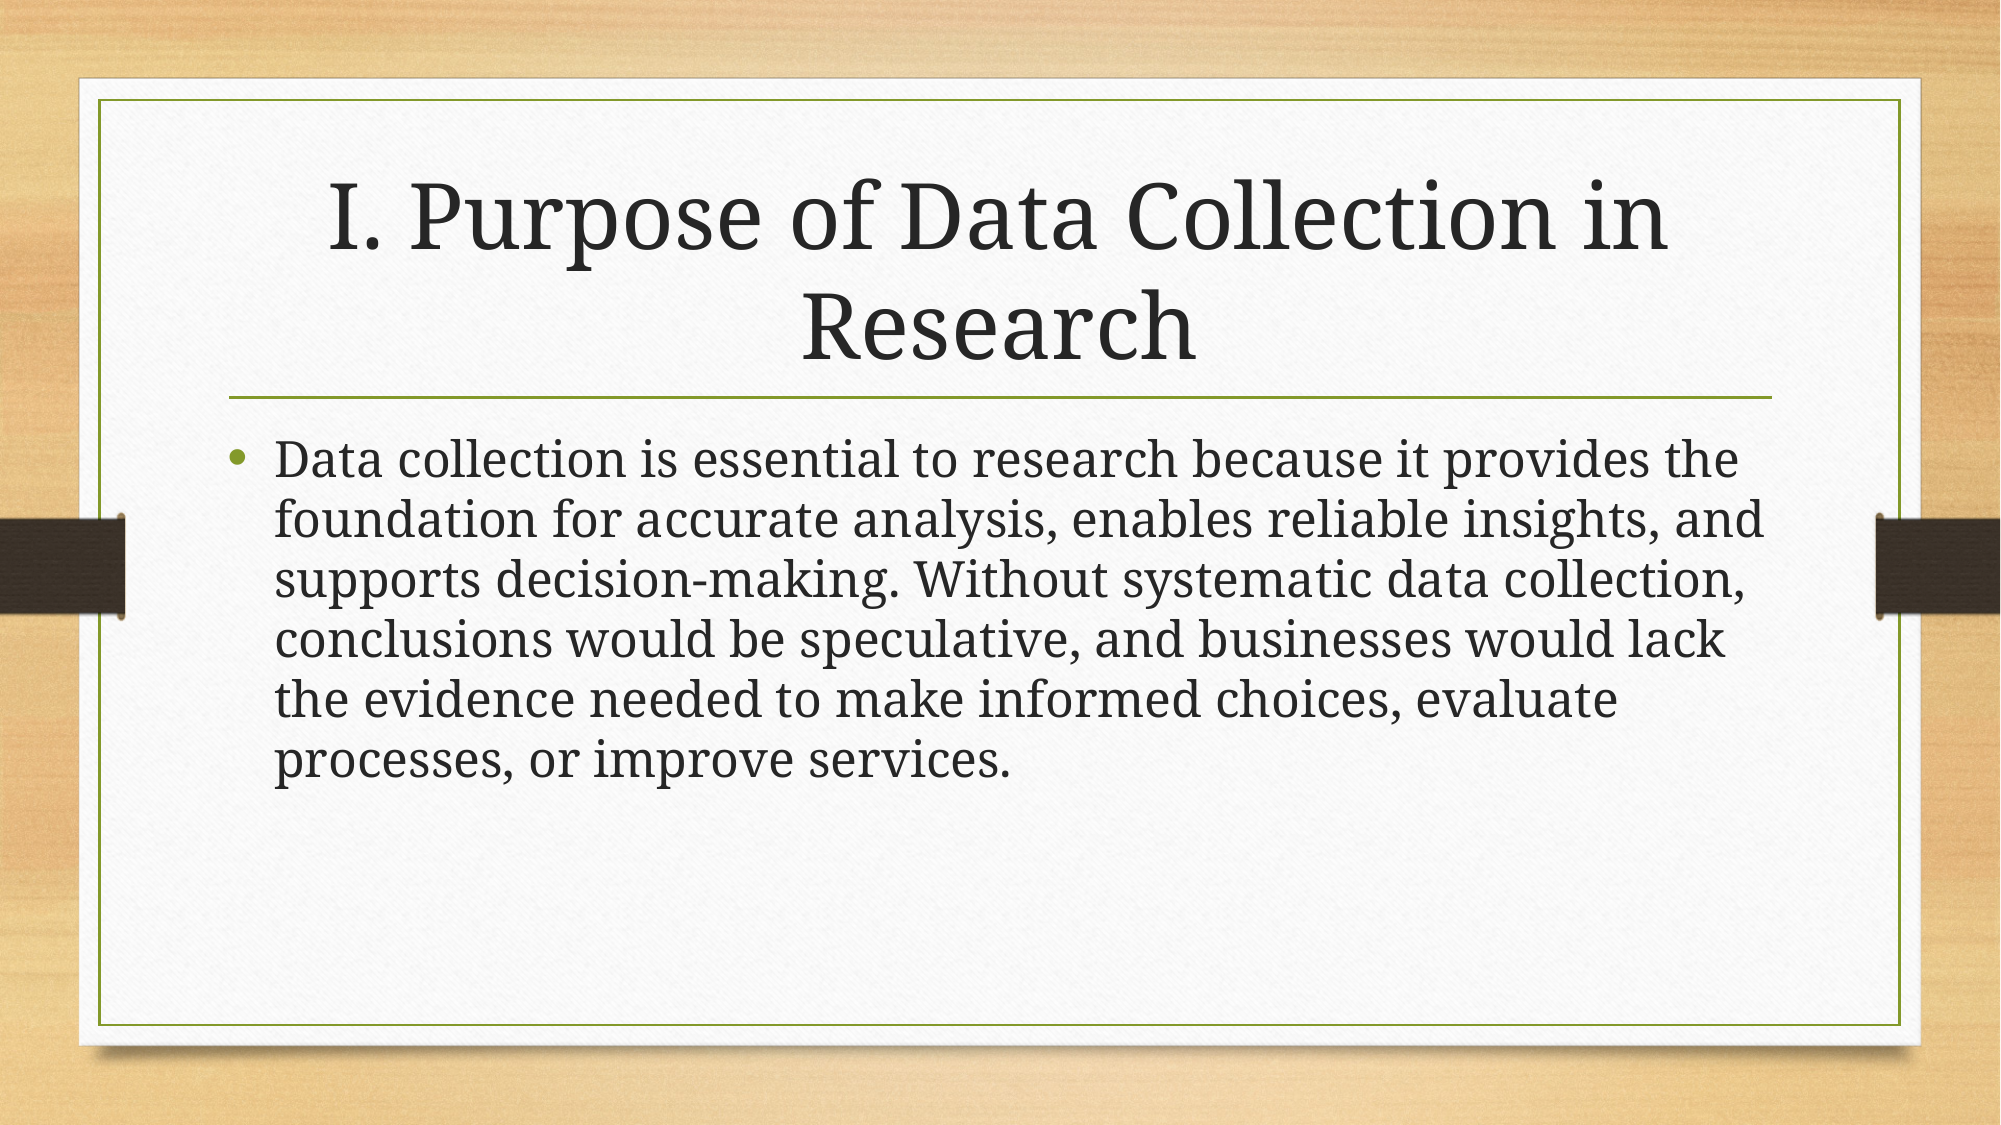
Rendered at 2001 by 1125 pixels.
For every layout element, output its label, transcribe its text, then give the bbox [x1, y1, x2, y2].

picture [0, 0, 2001, 1125]
list Data collection is essential to research because it provides the foundation for accurate analysis, enables reliable insights, and supports decision-making. Without systematic data collection, conclusions would be speculative, and businesses would lack the evidence needed to make informed choices, evaluate processes, or improve services. [212, 419, 1788, 964]
title I. Purpose of Data Collection in Research [212, 161, 1788, 375]
